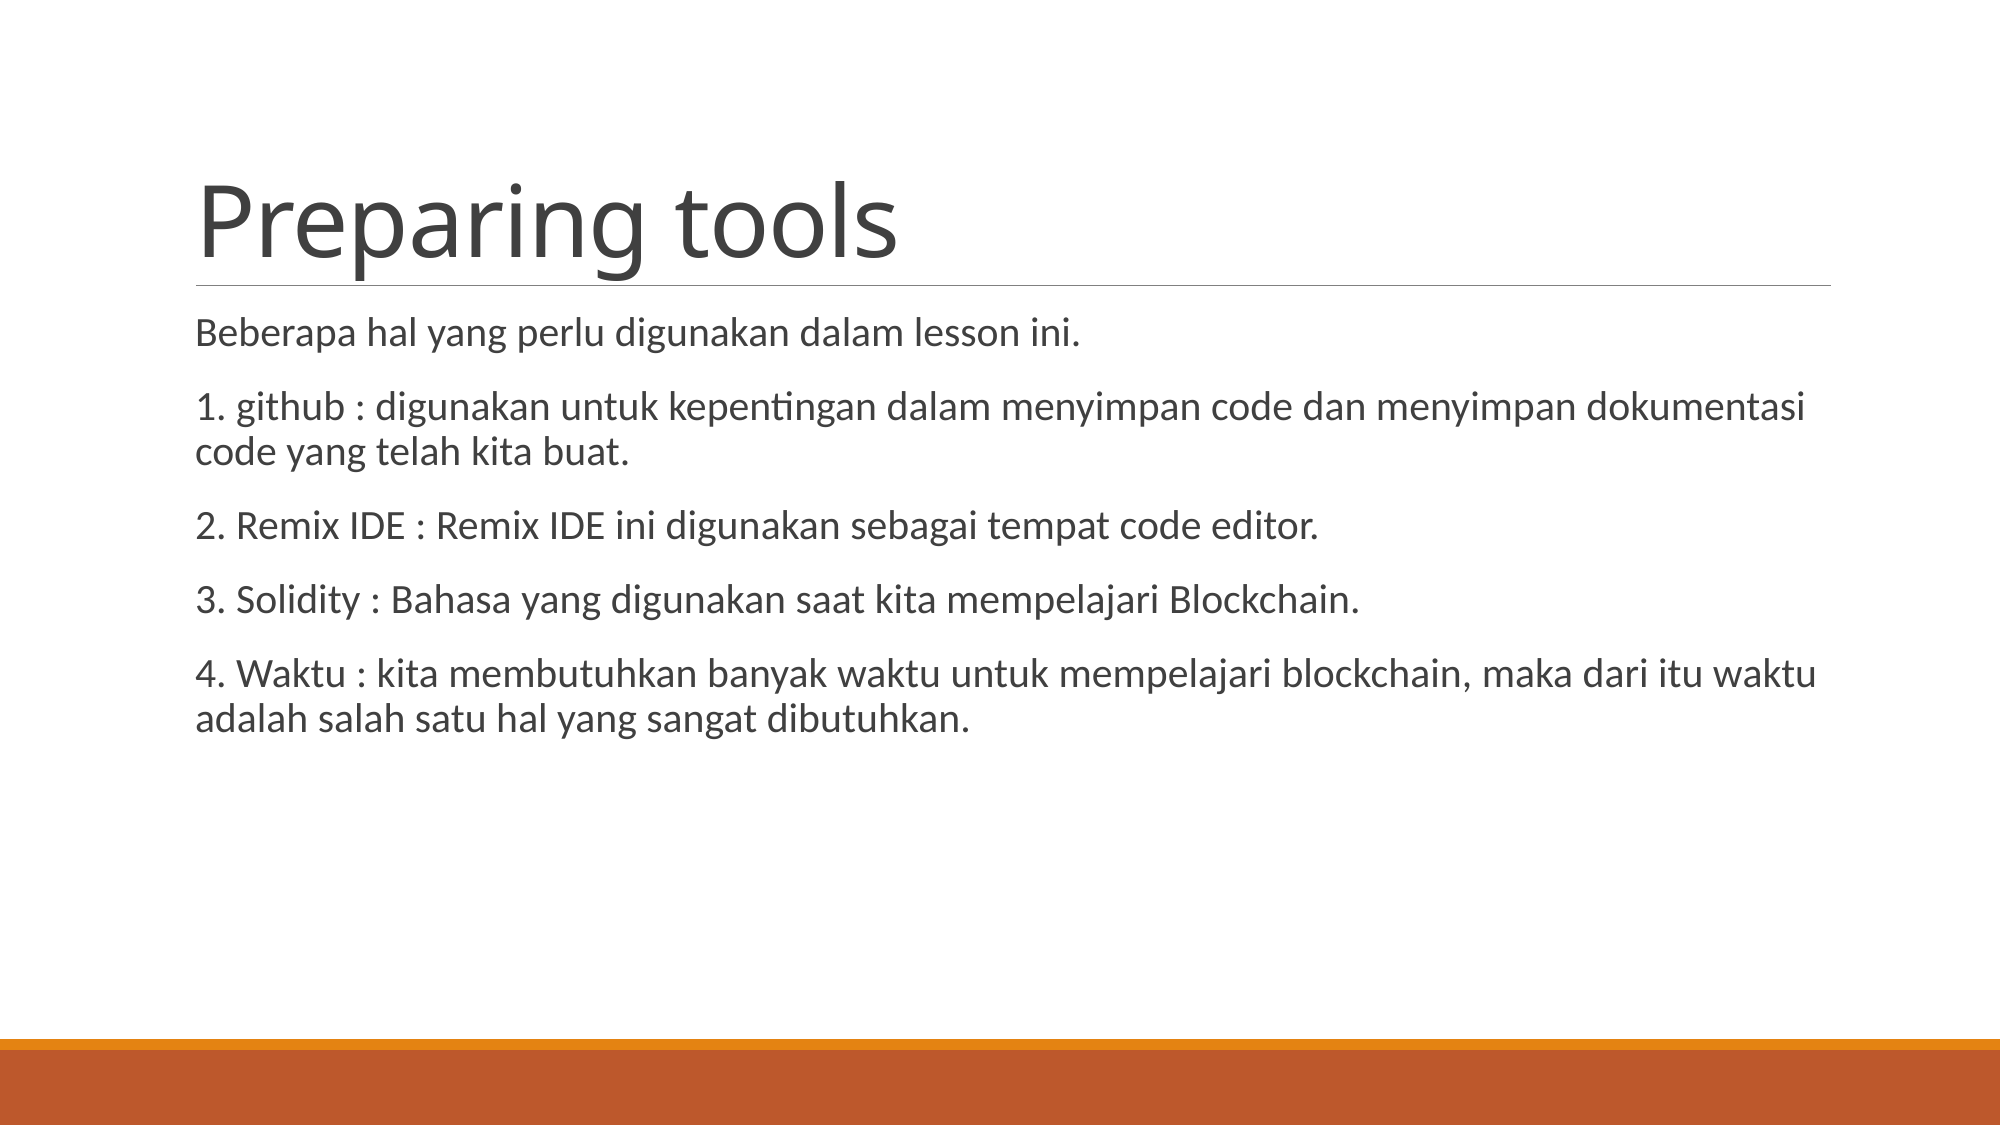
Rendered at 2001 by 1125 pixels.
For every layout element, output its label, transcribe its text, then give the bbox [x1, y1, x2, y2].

list Beberapa hal yang perlu digunakan dalam lesson ini. 1. github : digunakan untuk kepentingan dalam menyimpan code dan menyimpan dokumentasi code yang telah kita buat. 2. Remix IDE : Remix IDE ini digunakan sebagai tempat code editor. 3. Solidity : Bahasa yang digunakan saat kita mempelajari Blockchain. 4. Waktu : kita membutuhkan banyak waktu untuk mempelajari blockchain, maka dari itu waktu adalah salah satu hal yang sangat dibutuhkan. [180, 302, 1830, 963]
title Preparing tools [180, 47, 1830, 285]
